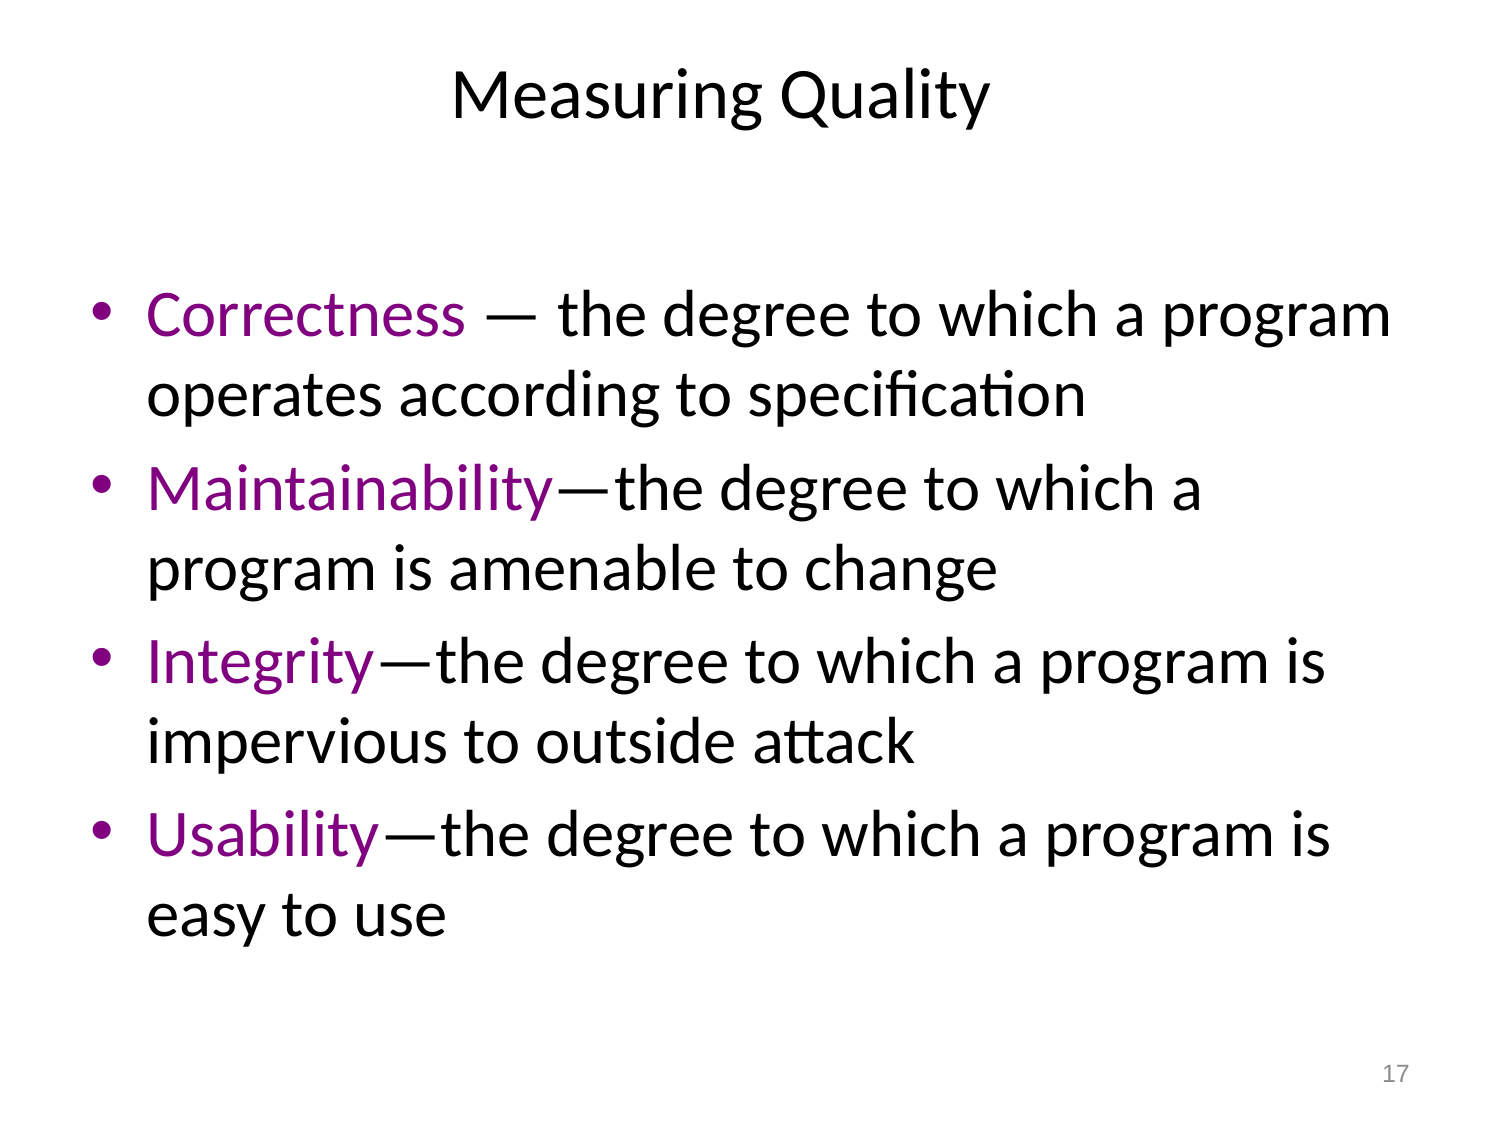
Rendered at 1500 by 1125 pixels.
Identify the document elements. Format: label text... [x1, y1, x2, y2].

title Measuring Quality [367, 37, 1075, 142]
slide_number 17 [1074, 1042, 1425, 1103]
list Correctness — the degree to which a program operates according to specification Maintainability—the degree to which a program is amenable to change Integrity—the degree to which a program is impervious to outside attack Usability—the degree to which a program is easy to use [75, 262, 1425, 1005]
